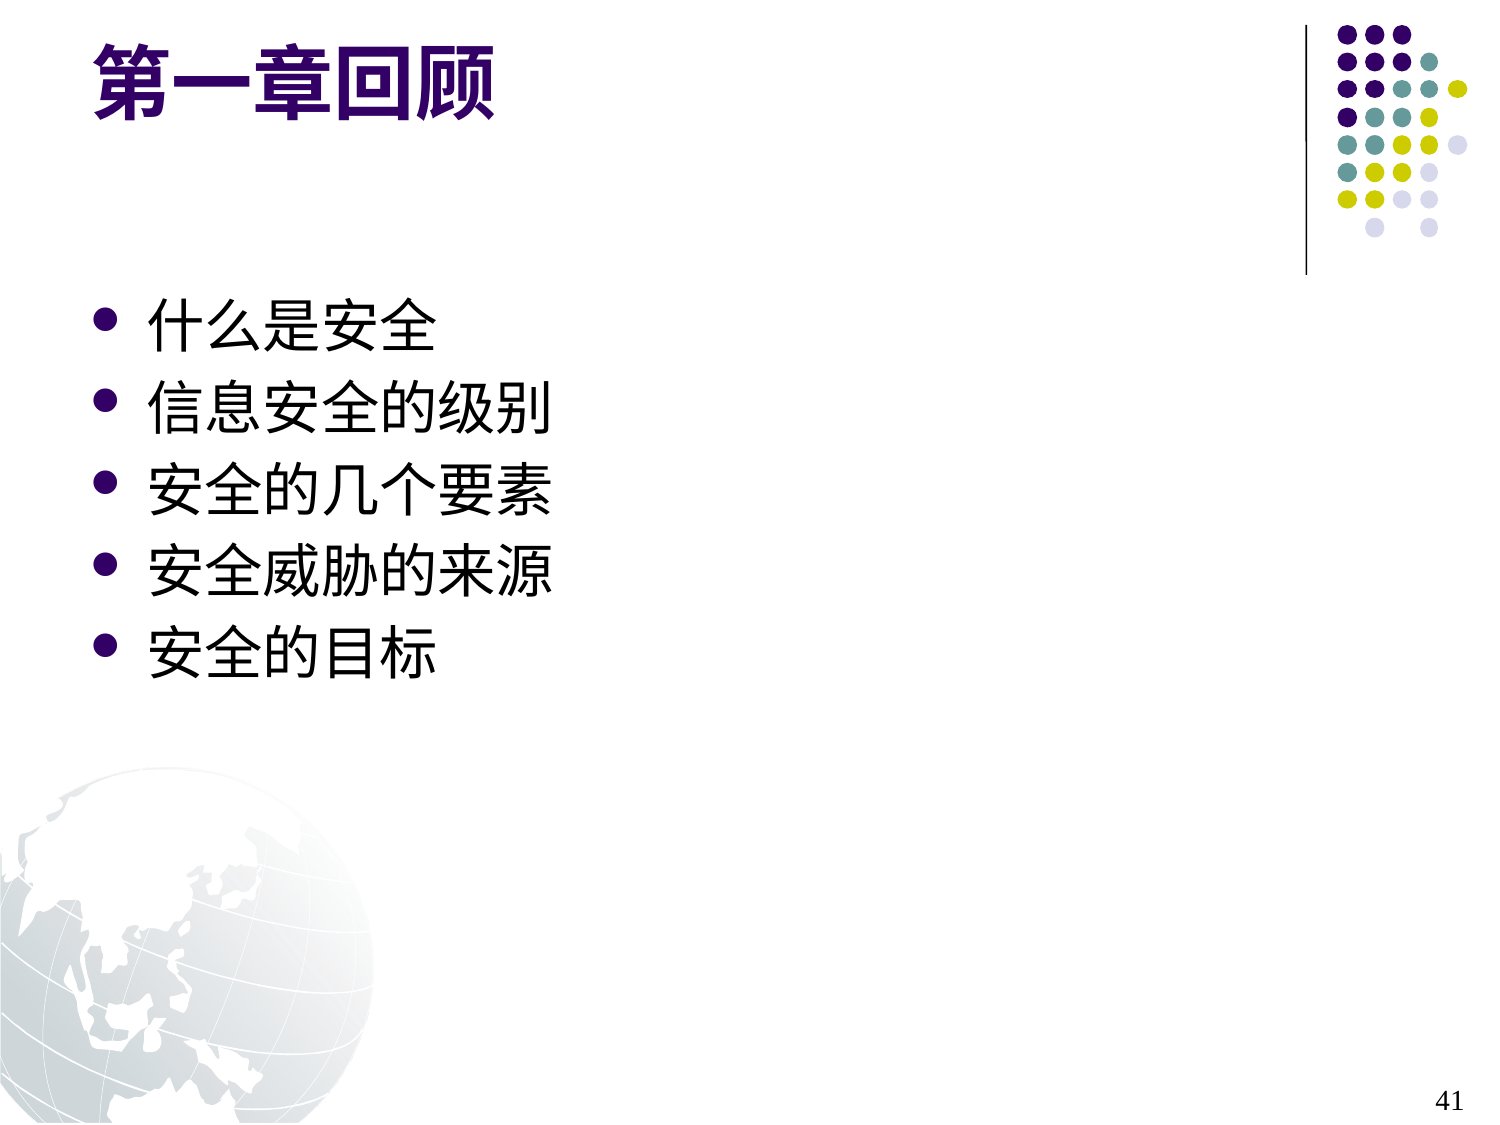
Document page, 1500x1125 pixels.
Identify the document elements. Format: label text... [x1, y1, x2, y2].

list 什么是安全 信息安全的级别 安全的几个要素 安全威胁的来源 安全的目标 [75, 282, 1425, 1006]
title 第一章回顾 [75, 20, 1313, 138]
